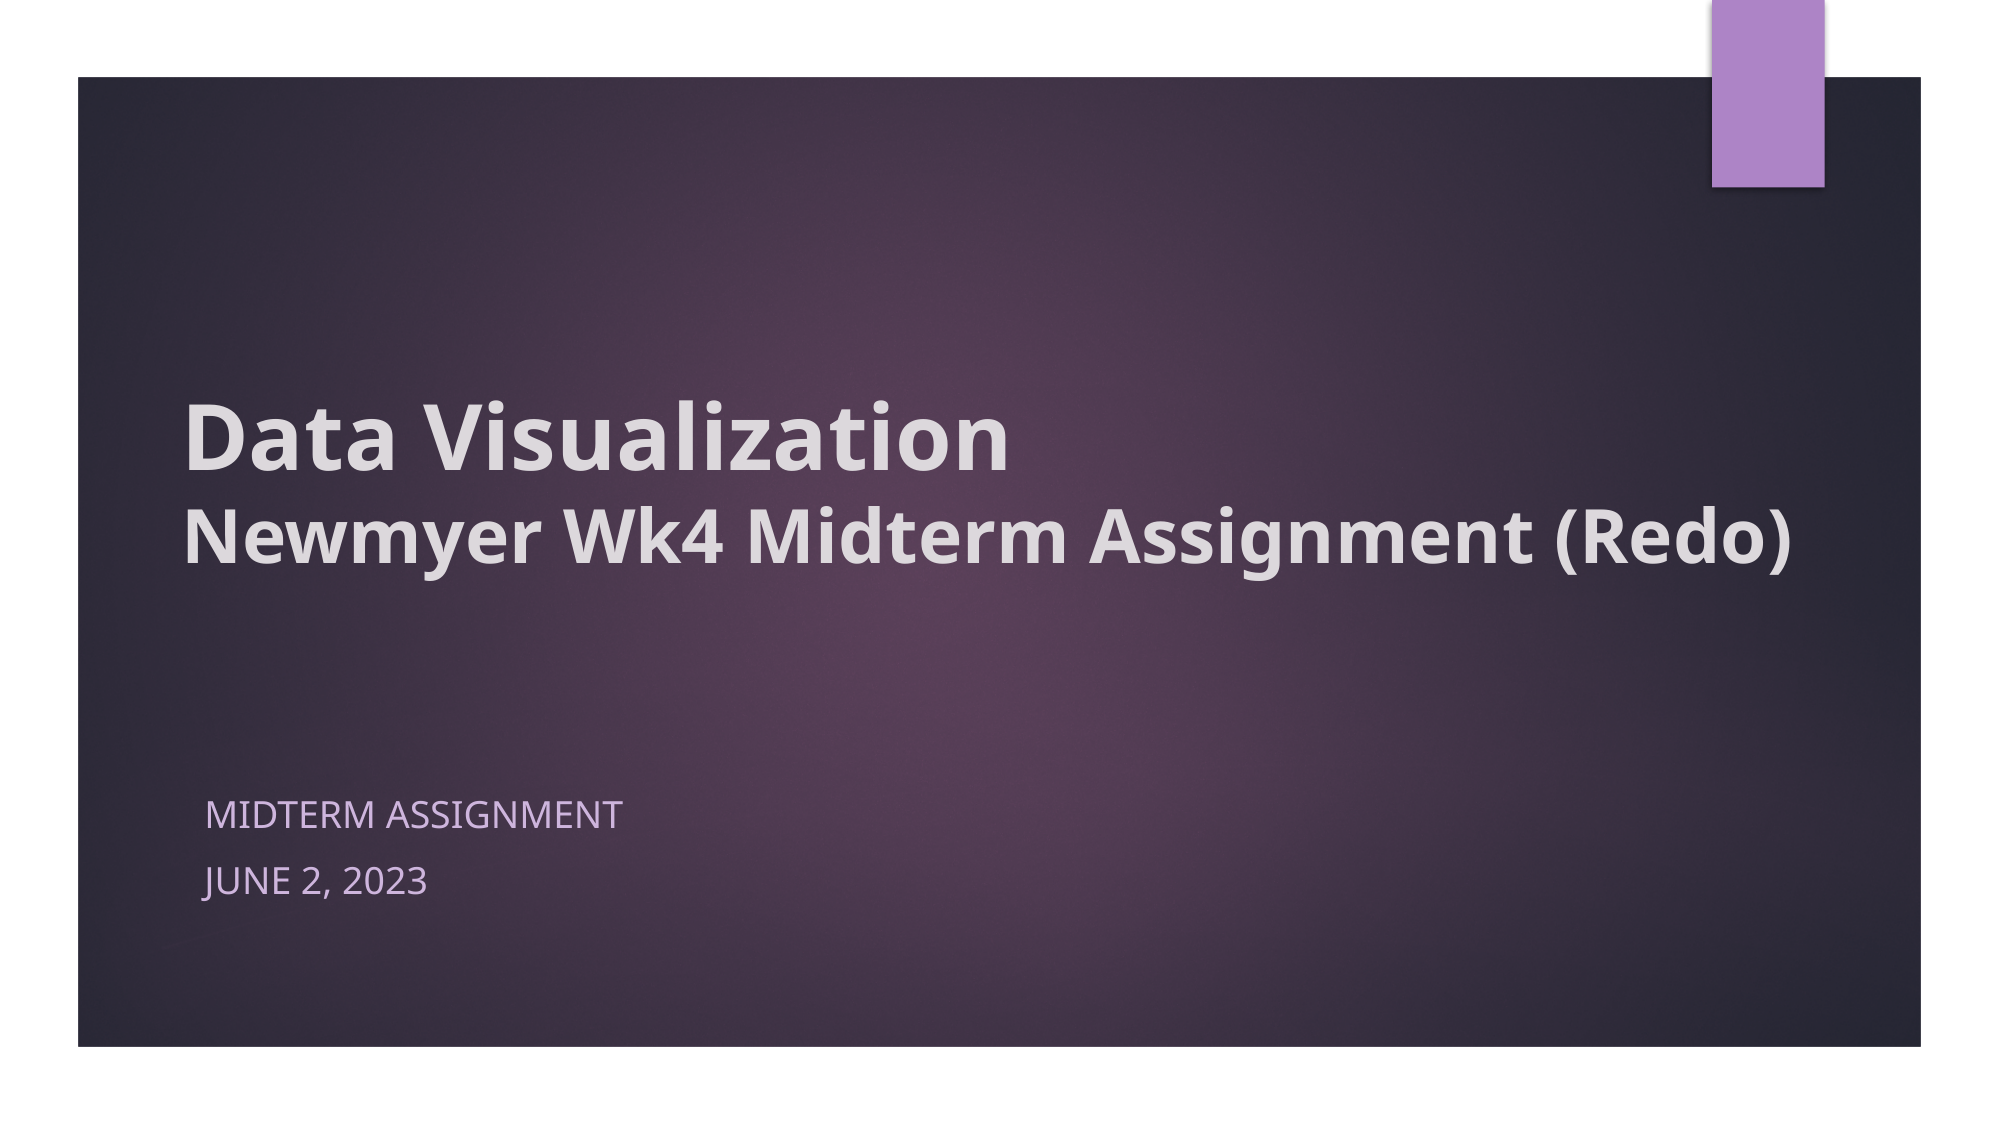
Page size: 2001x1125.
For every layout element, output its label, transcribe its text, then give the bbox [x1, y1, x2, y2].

title Data Visualization Newmyer Wk4 Midterm Assignment (Redo) [166, 344, 1902, 587]
subtitle MIDTERM ASSIGNMENT June 2, 2023 [189, 783, 1638, 925]
